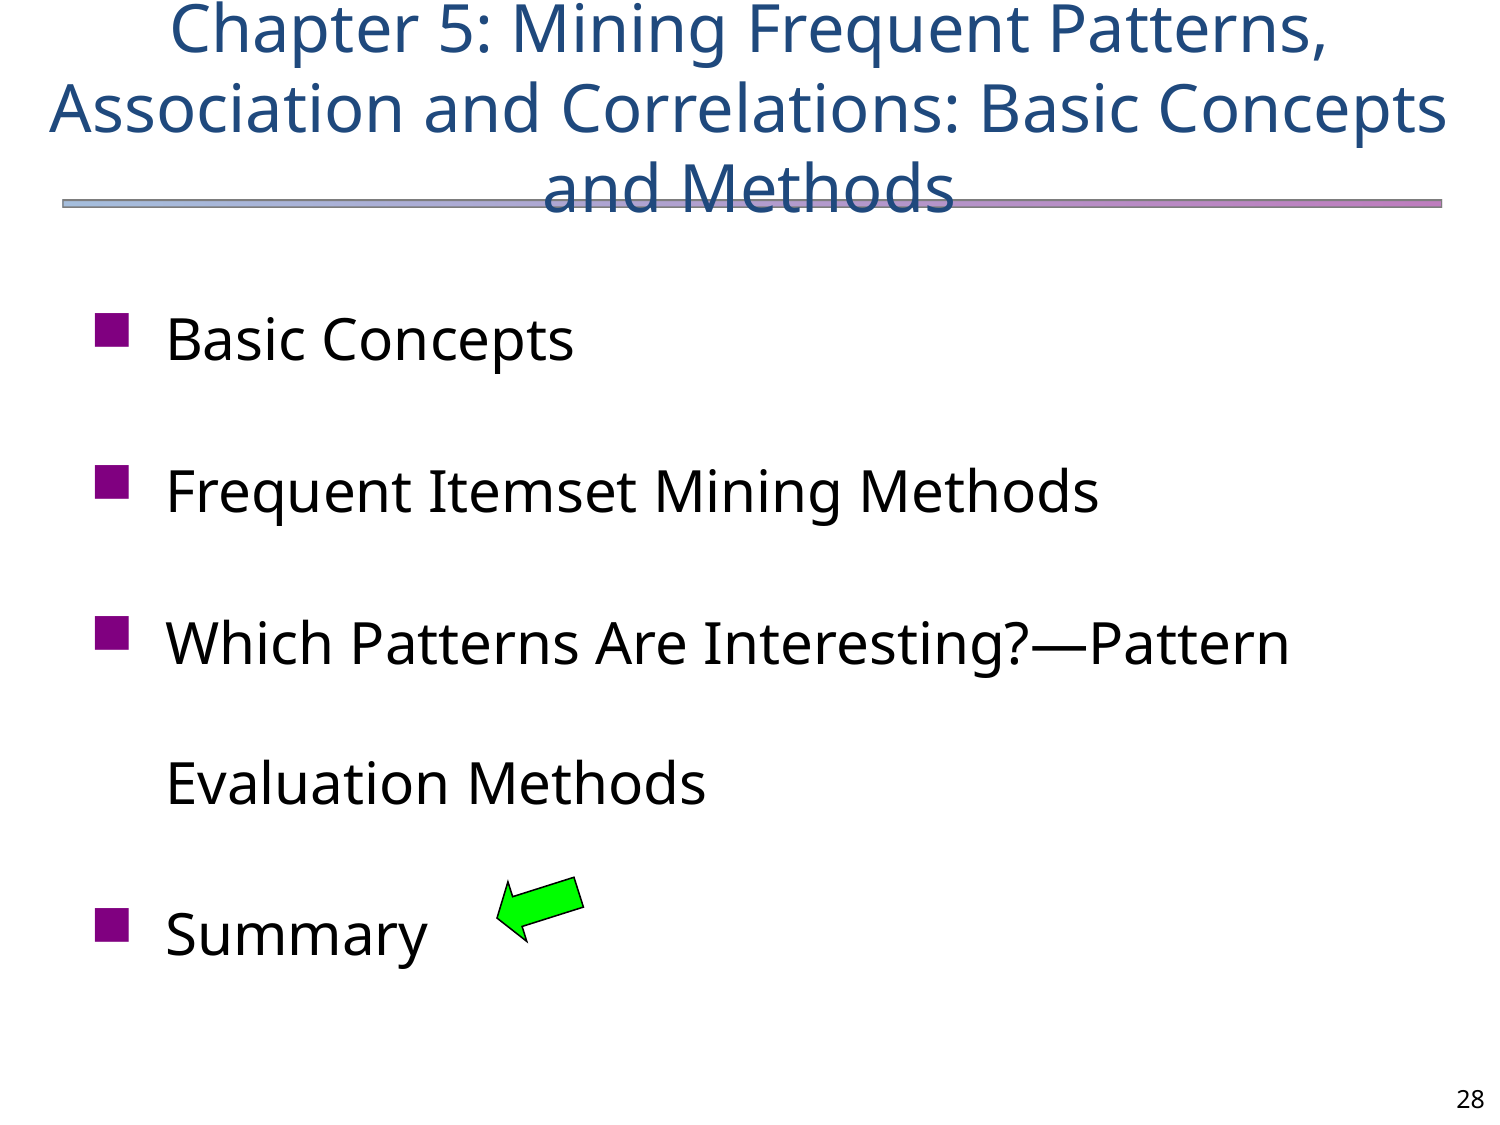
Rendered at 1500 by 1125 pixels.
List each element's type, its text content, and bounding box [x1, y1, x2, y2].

list Basic Concepts Frequent Itemset Mining Methods Which Patterns Are Interesting?—Pattern Evaluation Methods Summary [75, 224, 1463, 1063]
text_box [497, 877, 584, 942]
title Chapter 5: Mining Frequent Patterns, Association and Correlations: Basic Concepts and Methods [0, 37, 1500, 175]
slide_number 28 [1187, 1062, 1500, 1125]
